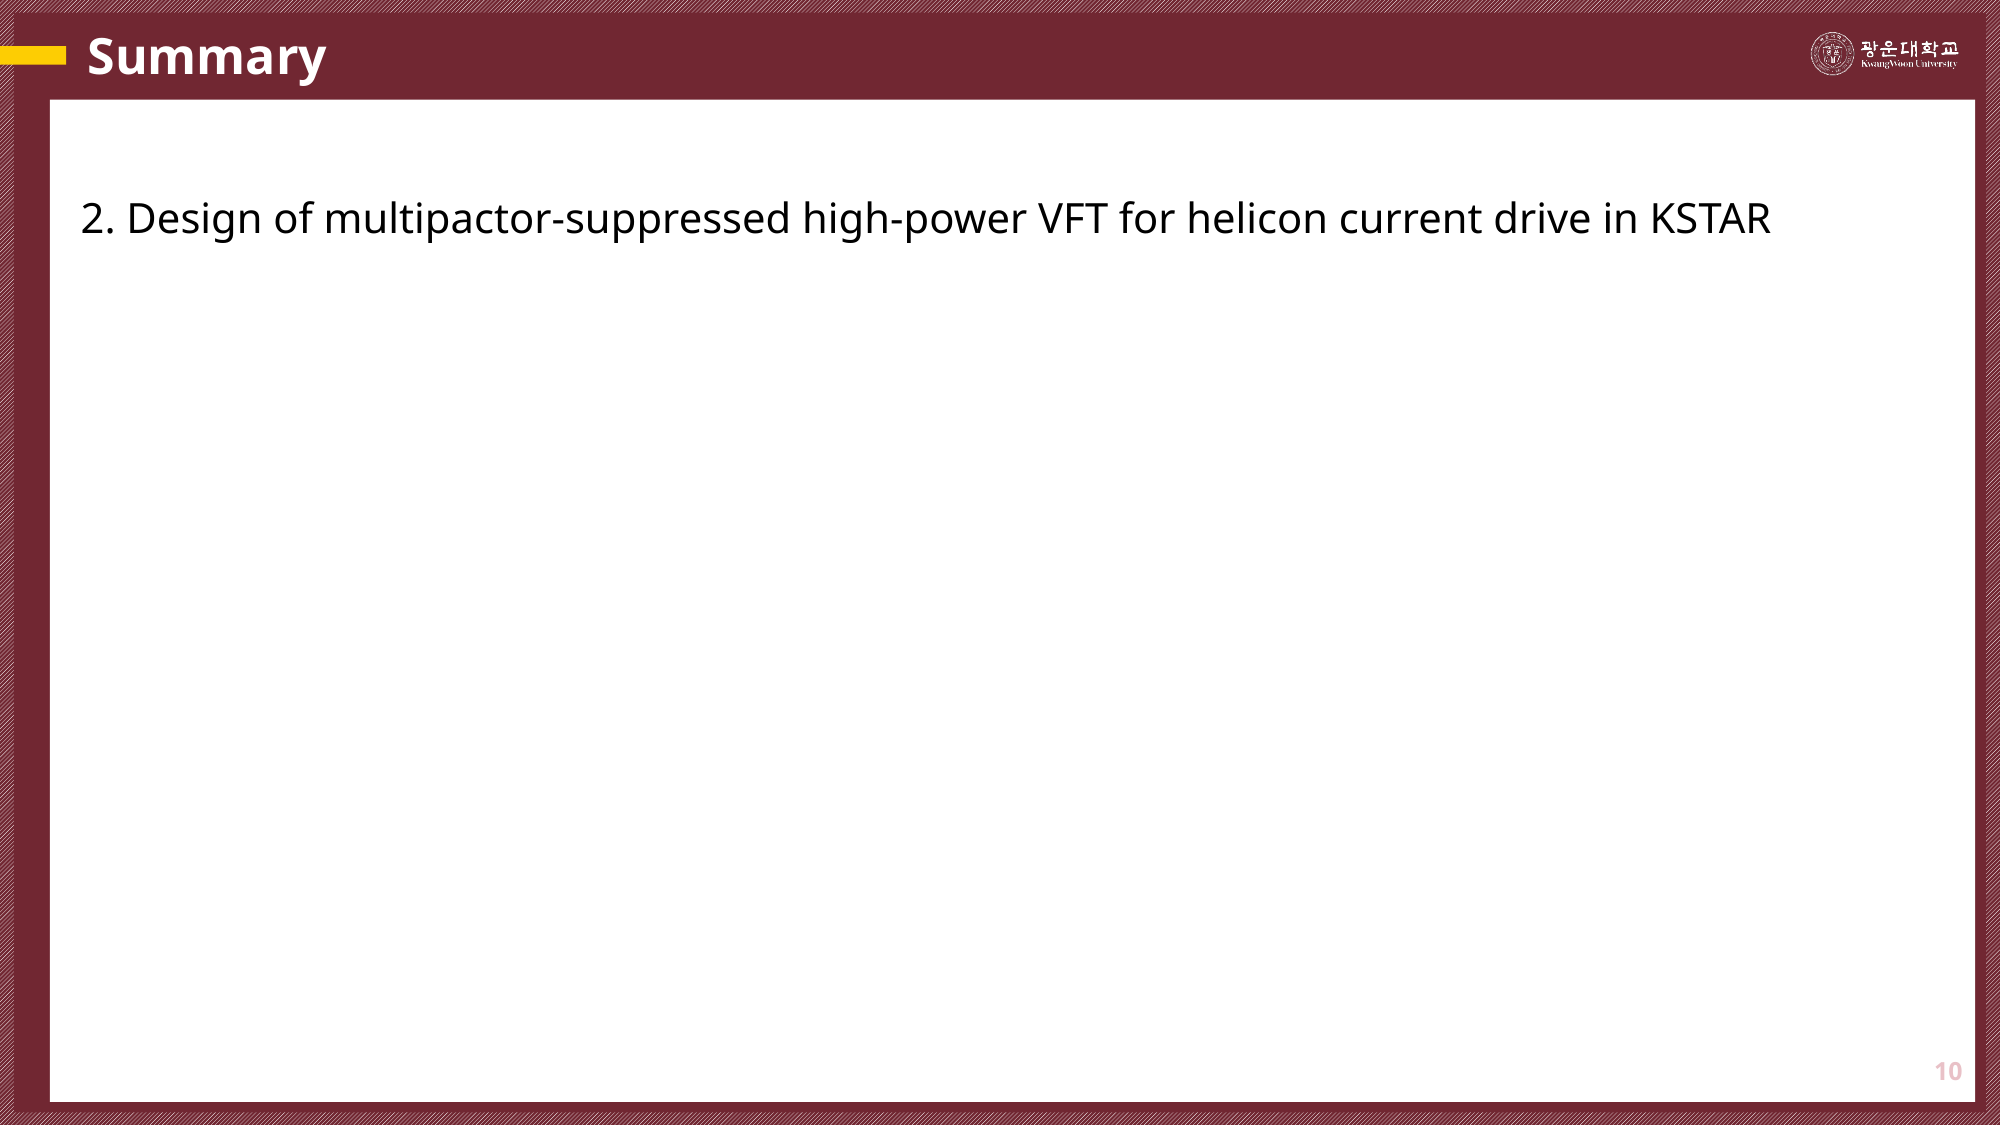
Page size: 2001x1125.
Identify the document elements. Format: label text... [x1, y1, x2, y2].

text_box 2. Design of multipactor-suppressed high-power VFT for helicon current drive in KSTAR [65, 184, 1787, 250]
slide_number 10 [1412, 1042, 1978, 1103]
title Summary [72, 23, 1780, 93]
picture [1793, 23, 1976, 84]
